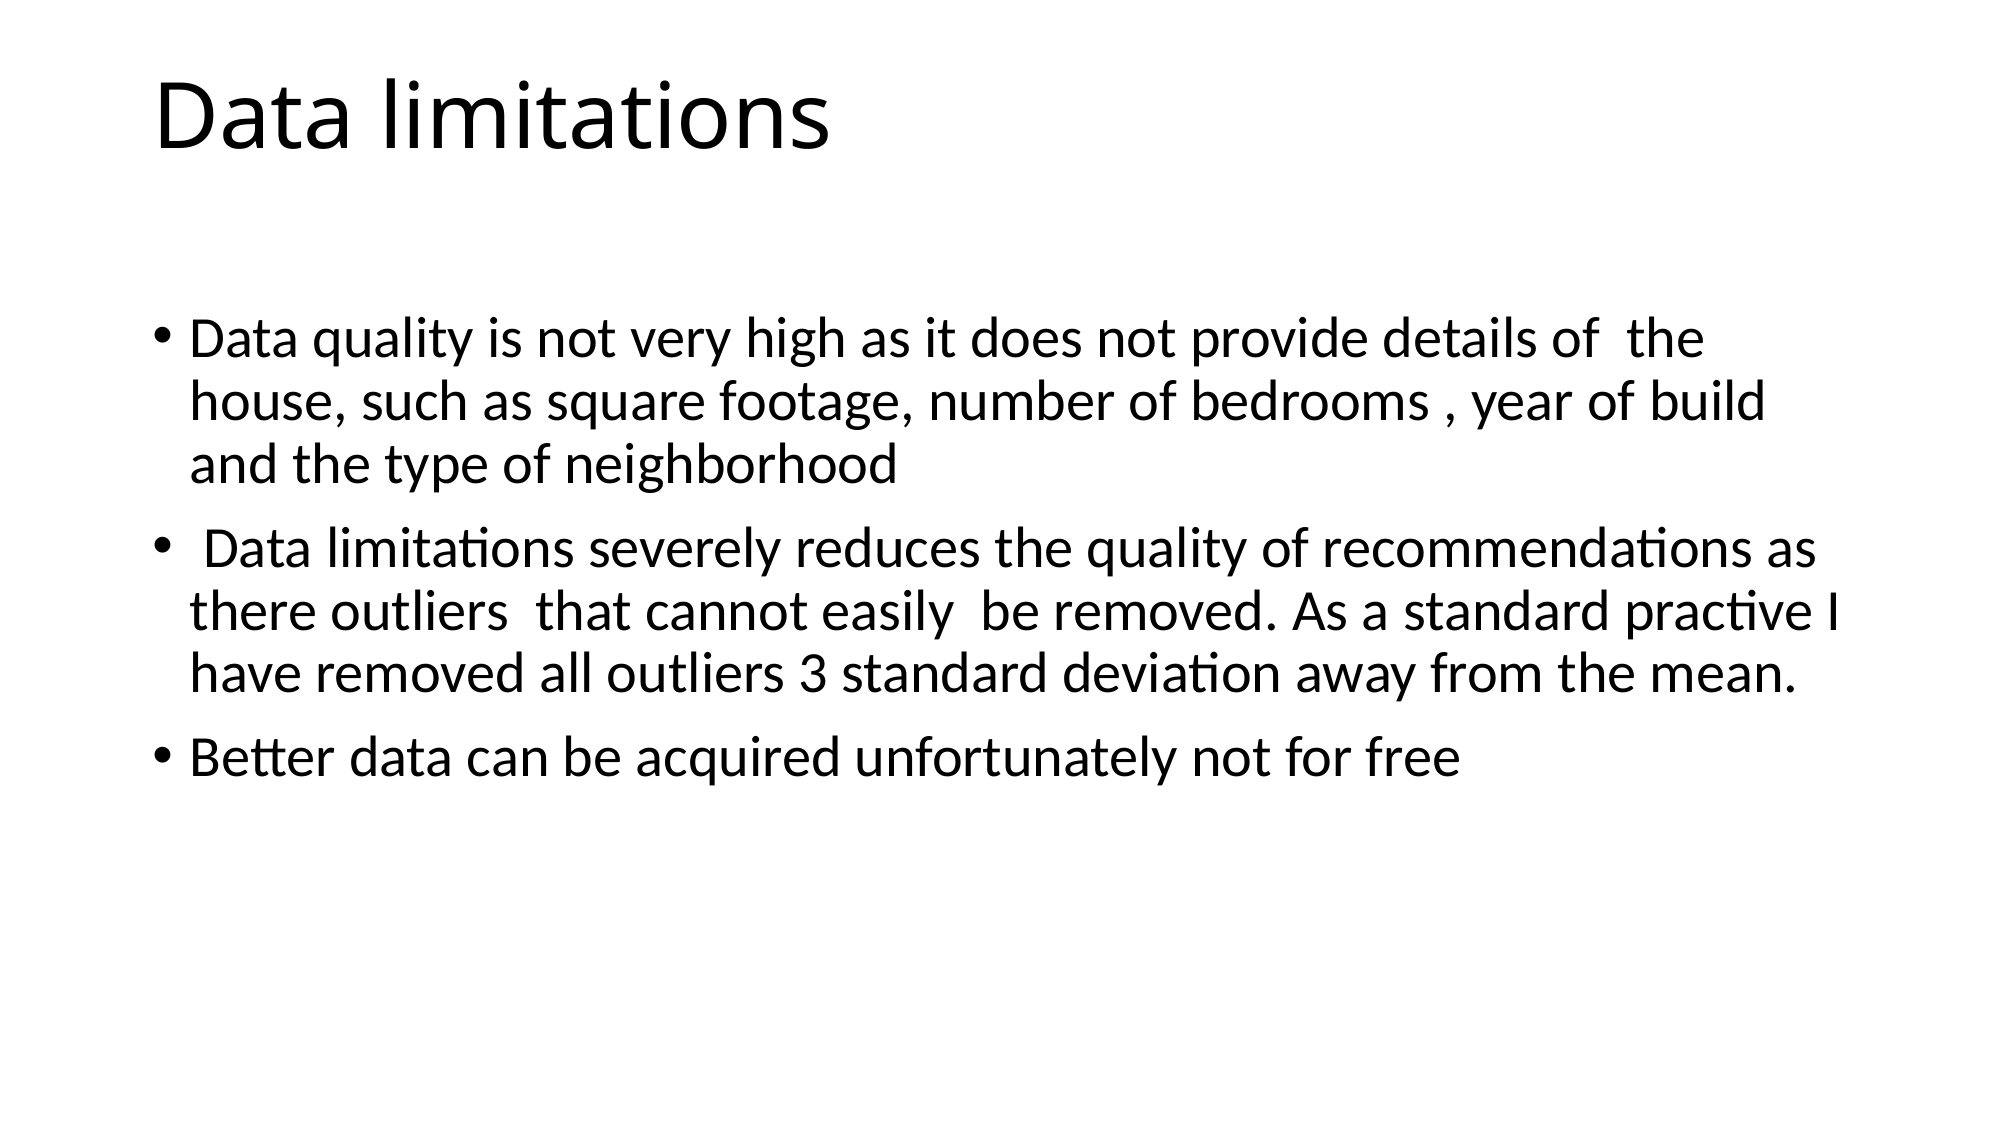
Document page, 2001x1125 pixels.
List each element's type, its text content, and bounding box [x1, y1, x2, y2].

list Data quality is not very high as it does not provide details of the house, such as square footage, number of bedrooms , year of build and the type of neighborhood Data limitations severely reduces the quality of recommendations as there outliers that cannot easily be removed. As a standard practive I have removed all outliers 3 standard deviation away from the mean. Better data can be acquired unfortunately not for free [137, 299, 1863, 1014]
title Data limitations [137, 59, 1863, 278]
